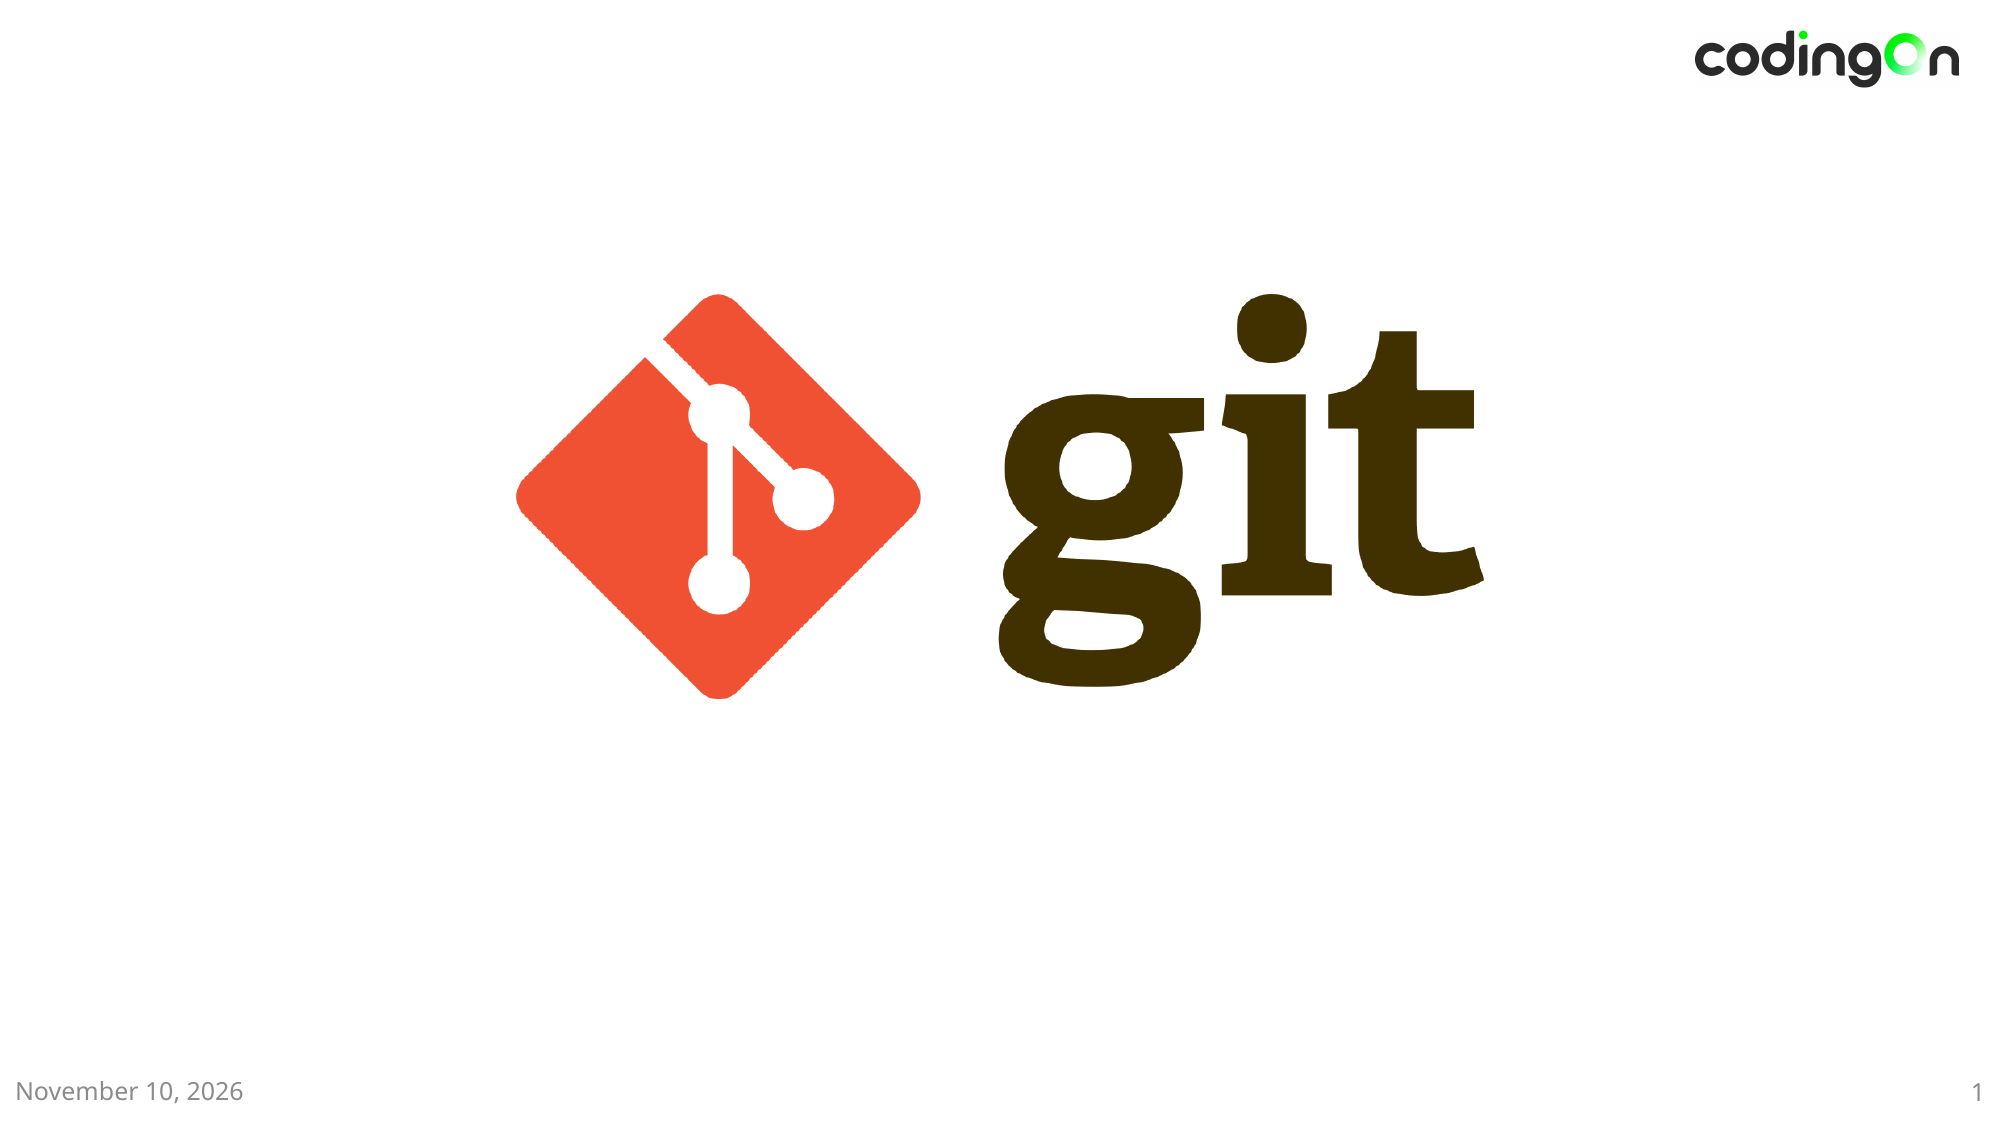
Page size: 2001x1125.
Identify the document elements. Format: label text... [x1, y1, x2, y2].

slide_number 1 [1550, 1063, 2000, 1124]
picture [516, 294, 1484, 699]
picture [1695, 30, 1959, 88]
slide_number 2024년 12월 [0, 1062, 450, 1123]
